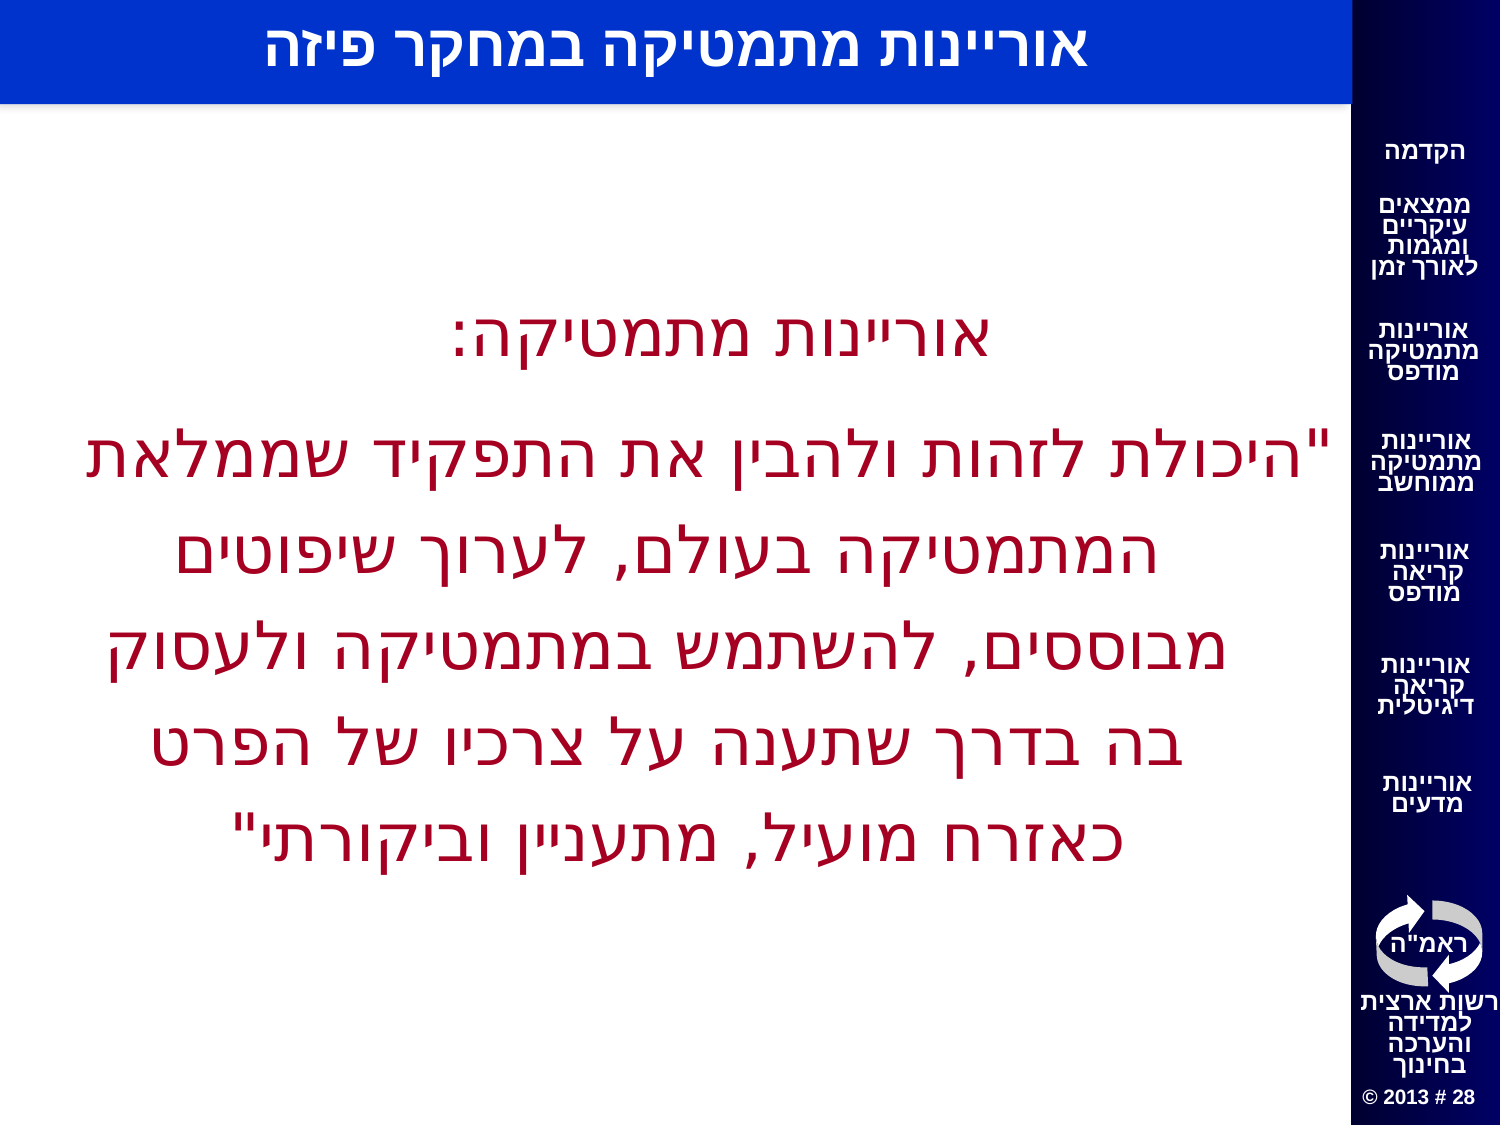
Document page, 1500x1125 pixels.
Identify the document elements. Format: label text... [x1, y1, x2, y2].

title אוריינות מתמטיקה במחקר פיזה [0, 0, 1353, 105]
text_box [1, 101, 1364, 1047]
text_box אוריינות מתמטיקה: "היכולת לזהות ולהבין את התפקיד שממלאת המתמטיקה בעולם, לערוך שיפוטים מבוססים, להשתמש במתמטיקה ולעסוק בה בדרך שתענה על צרכיו של הפרט כאזרח מועיל, מתעניין וביקורתי" [58, 343, 1364, 805]
